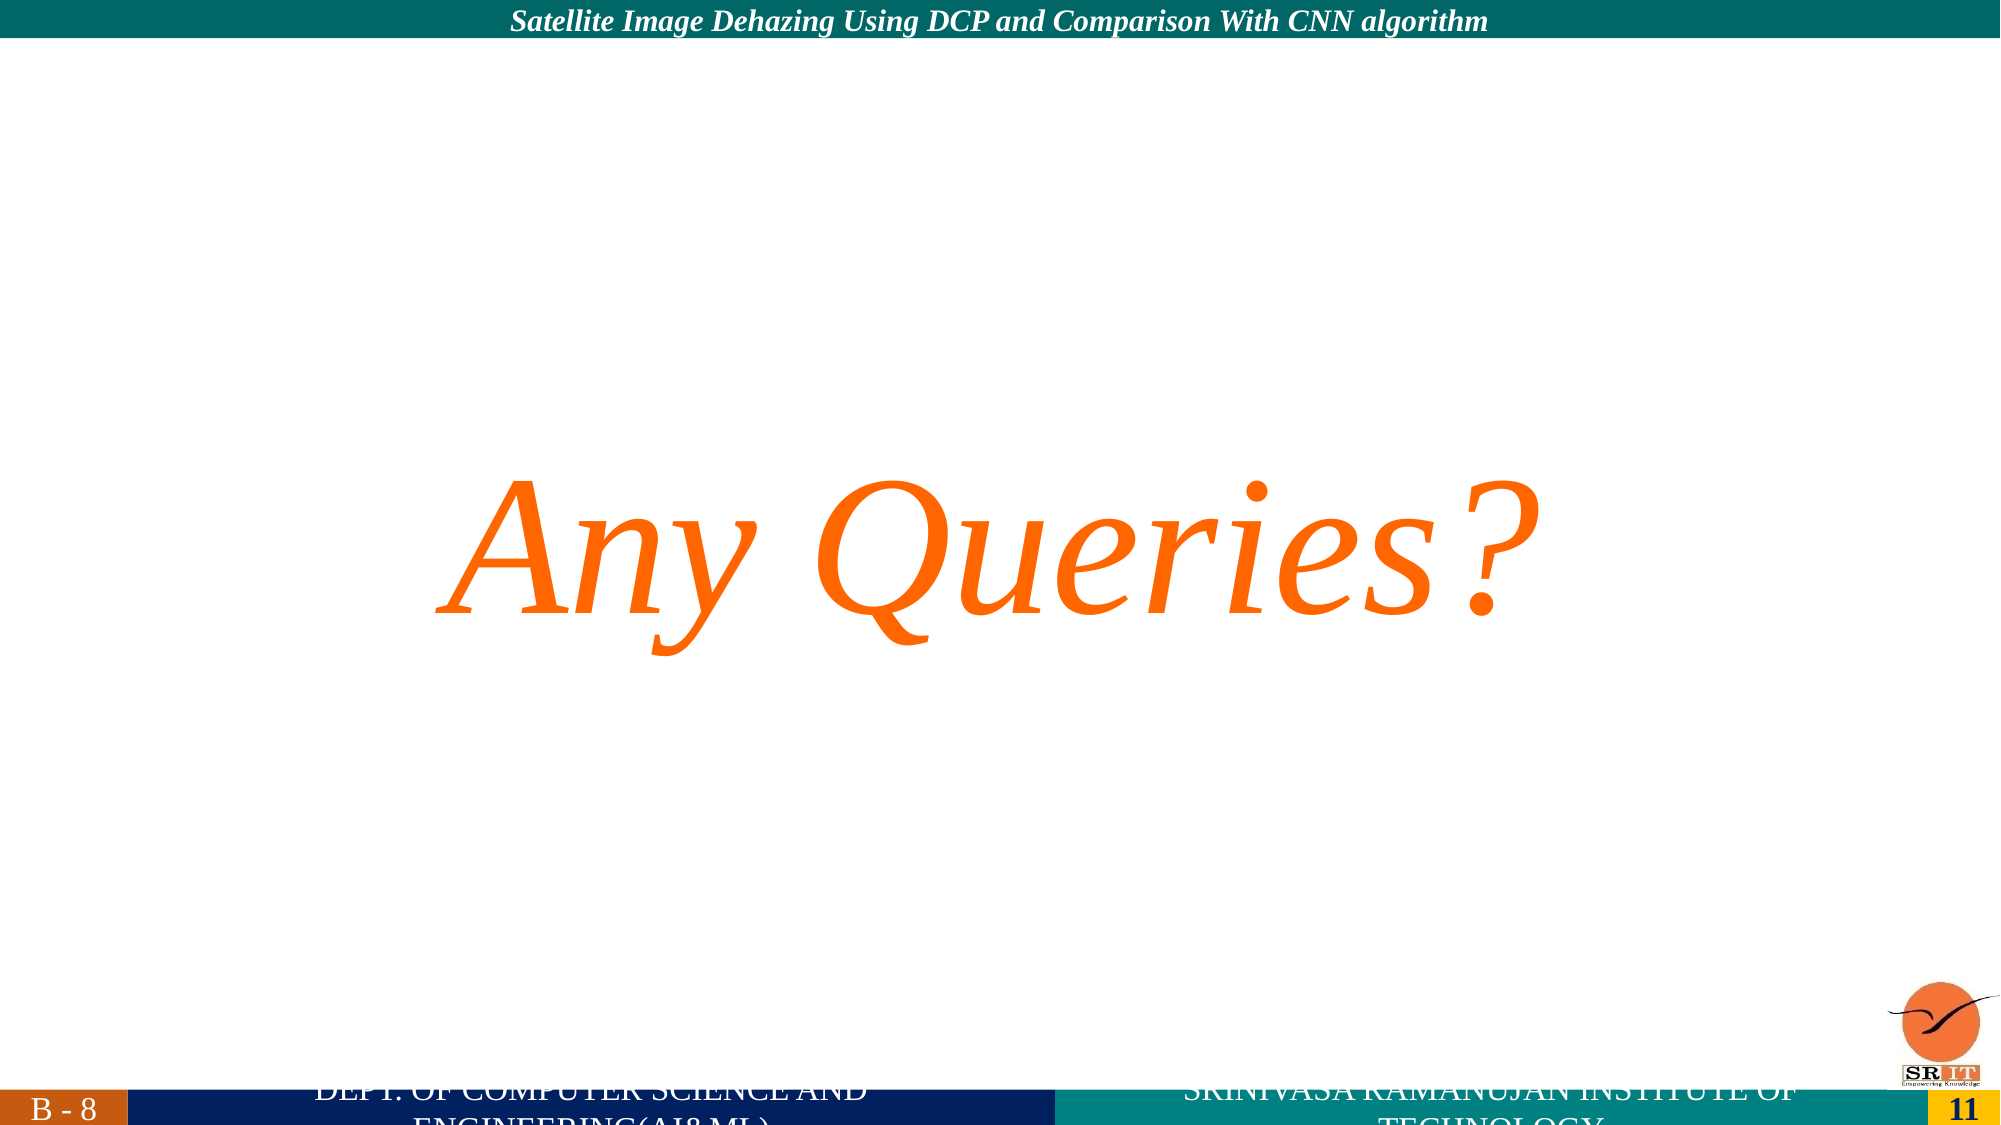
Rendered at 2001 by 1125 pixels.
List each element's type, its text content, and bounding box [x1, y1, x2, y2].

text_box Any Queries? [431, 389, 1556, 662]
picture [1887, 977, 2000, 1090]
